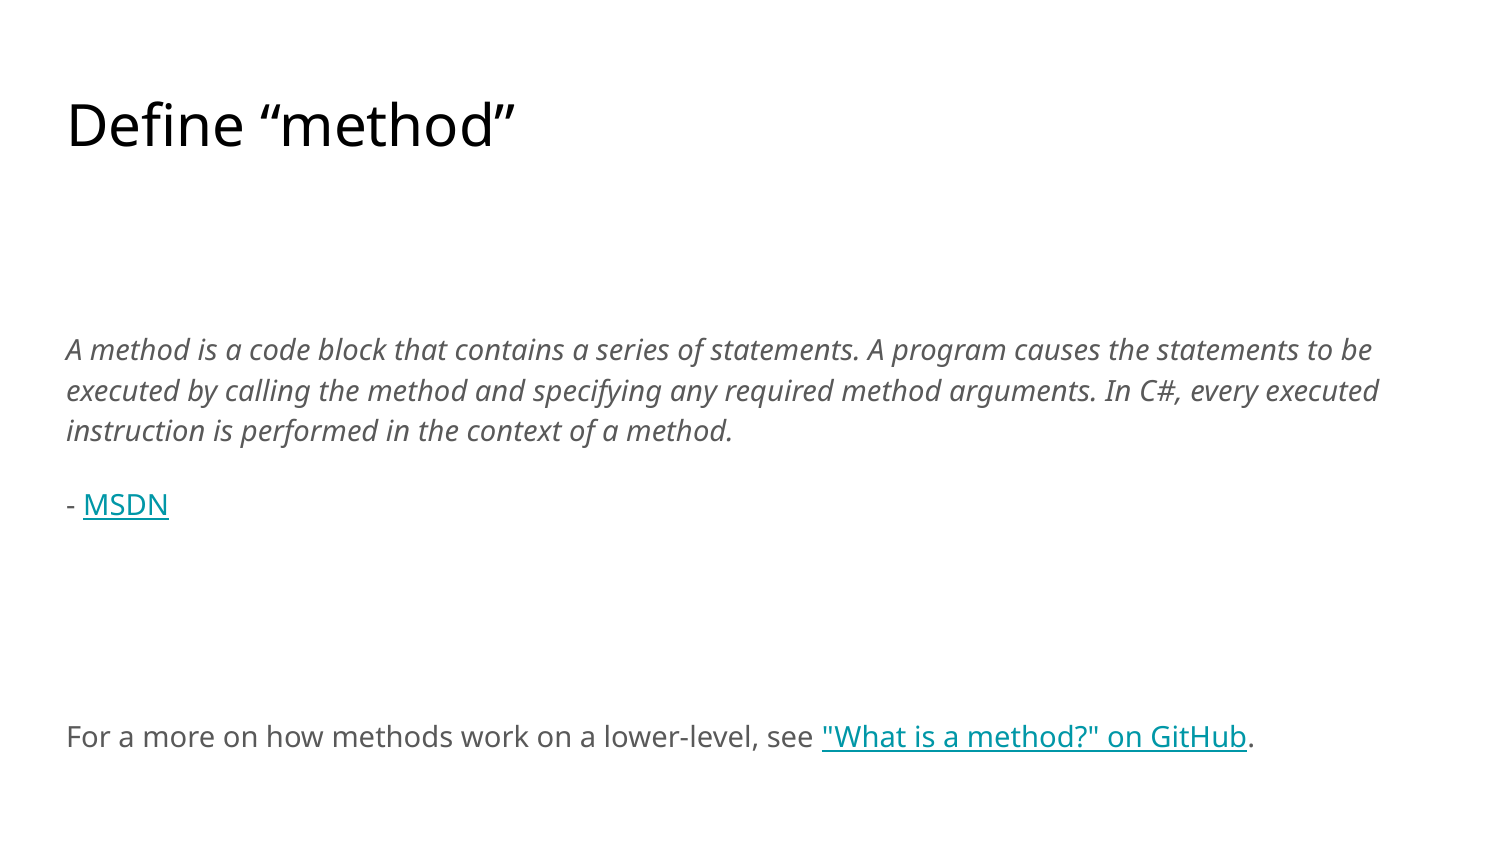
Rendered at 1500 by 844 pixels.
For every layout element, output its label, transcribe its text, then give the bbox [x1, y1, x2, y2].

title Define “method” [51, 72, 1449, 167]
list A method is a code block that contains a series of statements. A program causes the statements to be executed by calling the method and specifying any required method arguments. In C#, every executed instruction is performed in the context of a method. - MSDN [51, 311, 1449, 533]
text_box For a more on how methods work on a lower-level, see "What is a method?" on GitHub. [51, 697, 1449, 780]
